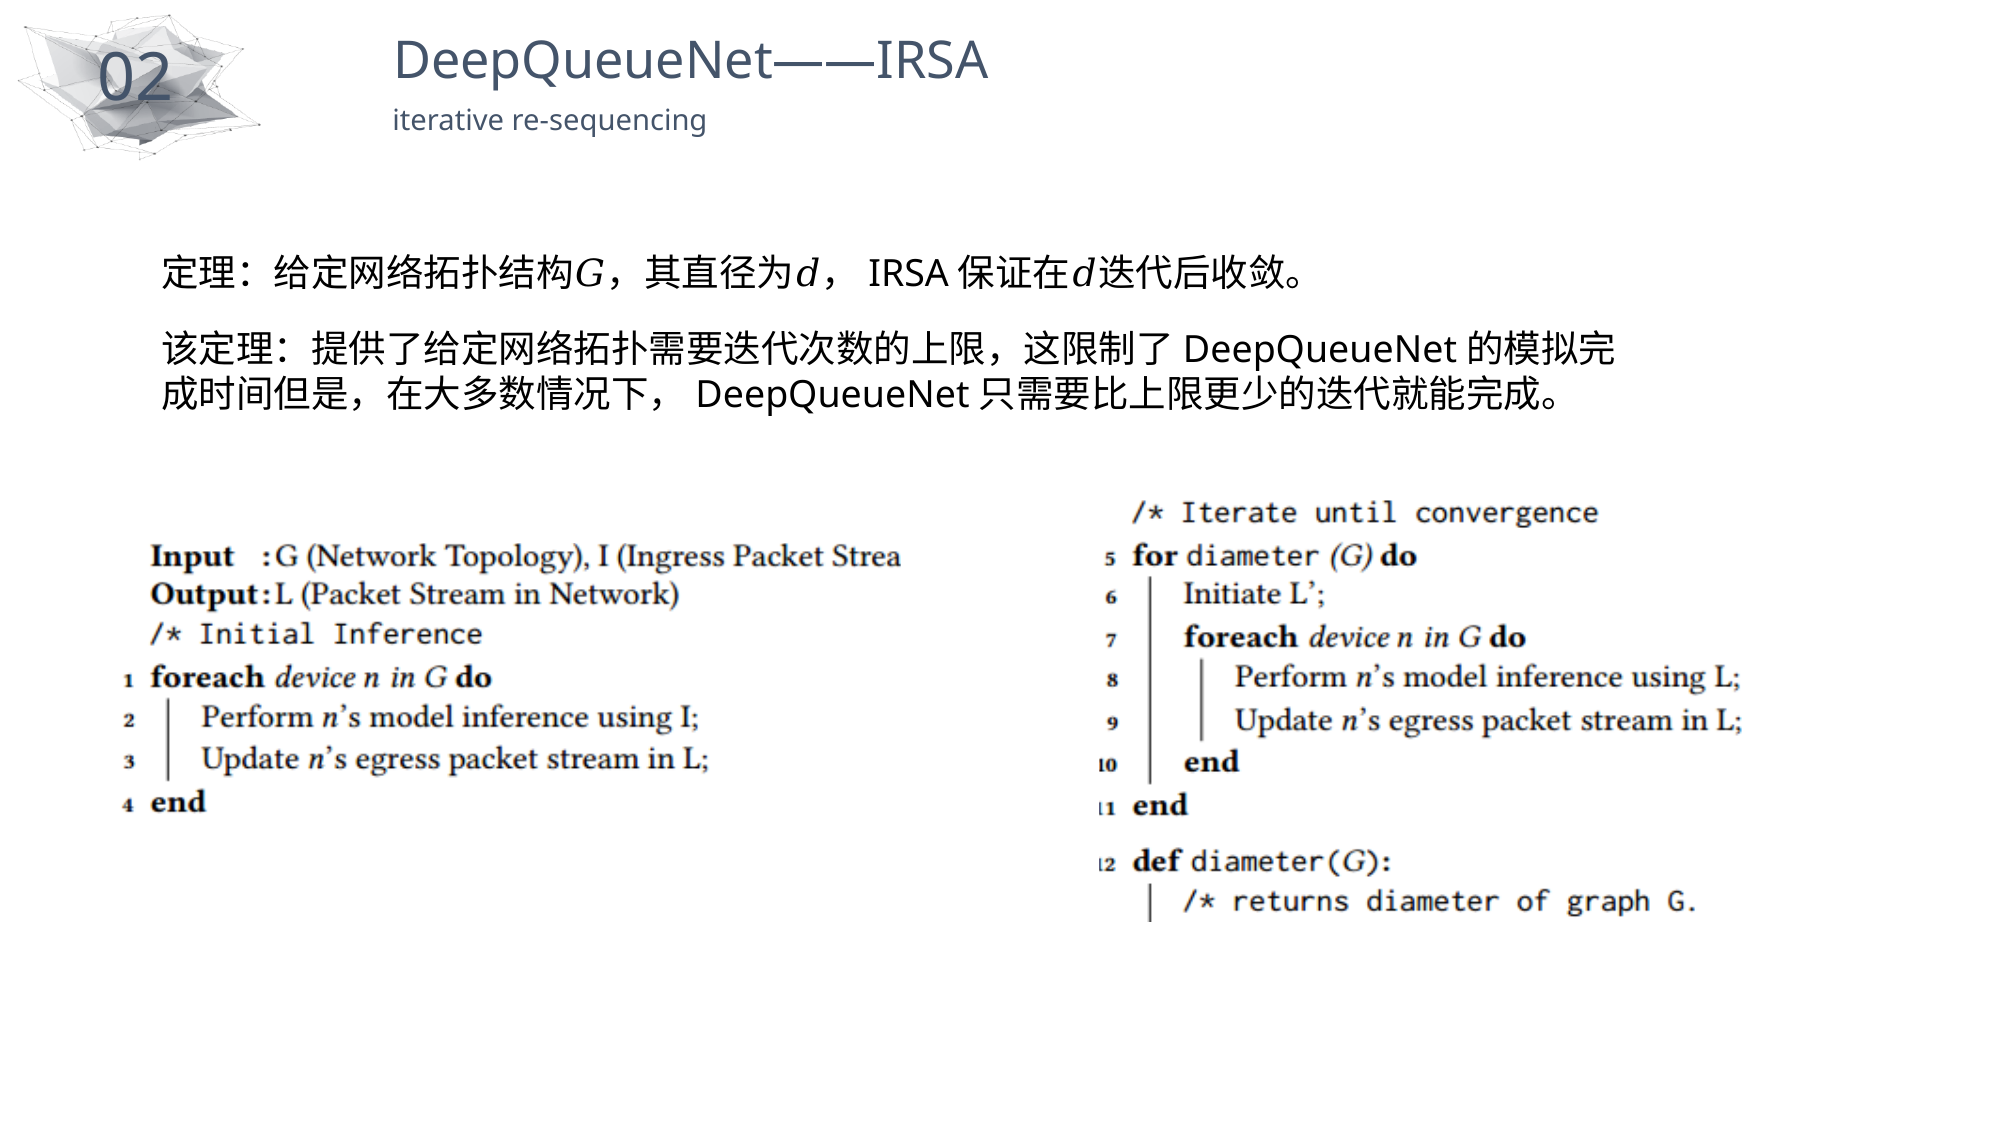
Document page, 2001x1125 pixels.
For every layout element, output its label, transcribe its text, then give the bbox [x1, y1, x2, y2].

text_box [0, 9, 1329, 166]
picture [117, 543, 901, 823]
text_box 该定理：提供了给定网络拓扑需要迭代次数的上限，这限制了DeepQueueNet的模拟完成时间但是，在大多数情况下，DeepQueueNet只需要比上限更少的迭代就能完成。 [146, 317, 1634, 422]
text_box 定理：给定网络拓扑结构𝐺，其直径为𝑑，IRSA保证在𝑑迭代后收敛。 [146, 242, 1553, 302]
picture [1099, 482, 1827, 922]
